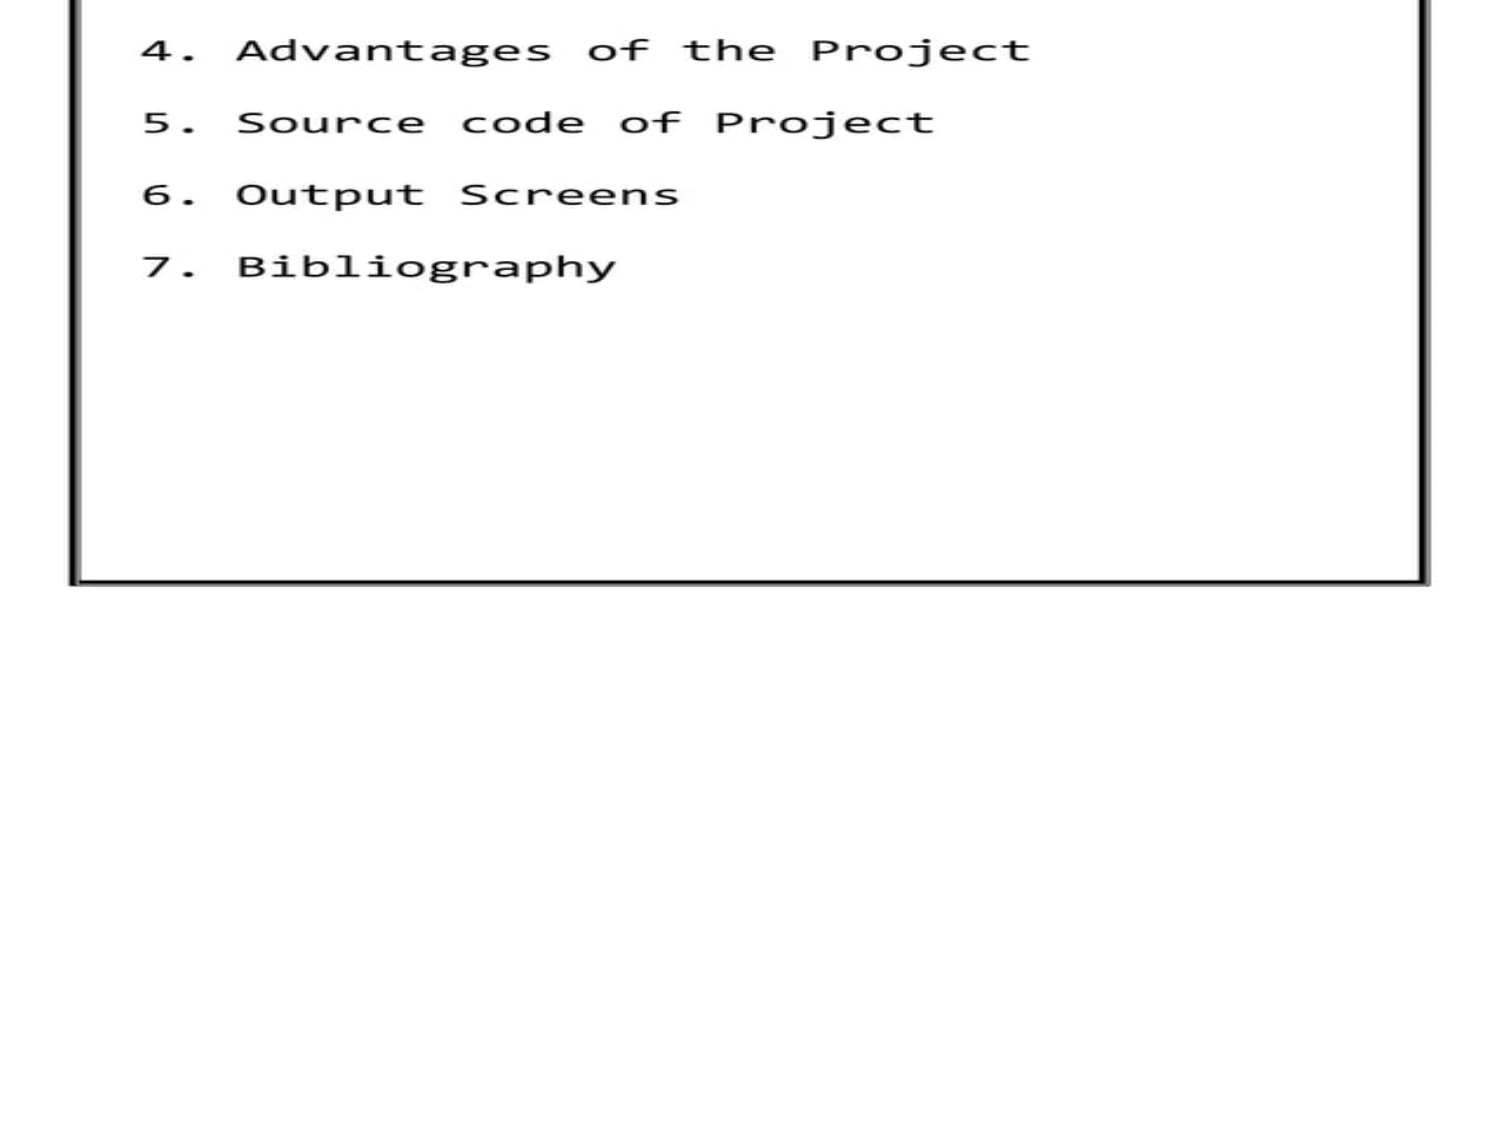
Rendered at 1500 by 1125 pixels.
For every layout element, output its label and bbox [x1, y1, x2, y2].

picture [0, 0, 1500, 628]
